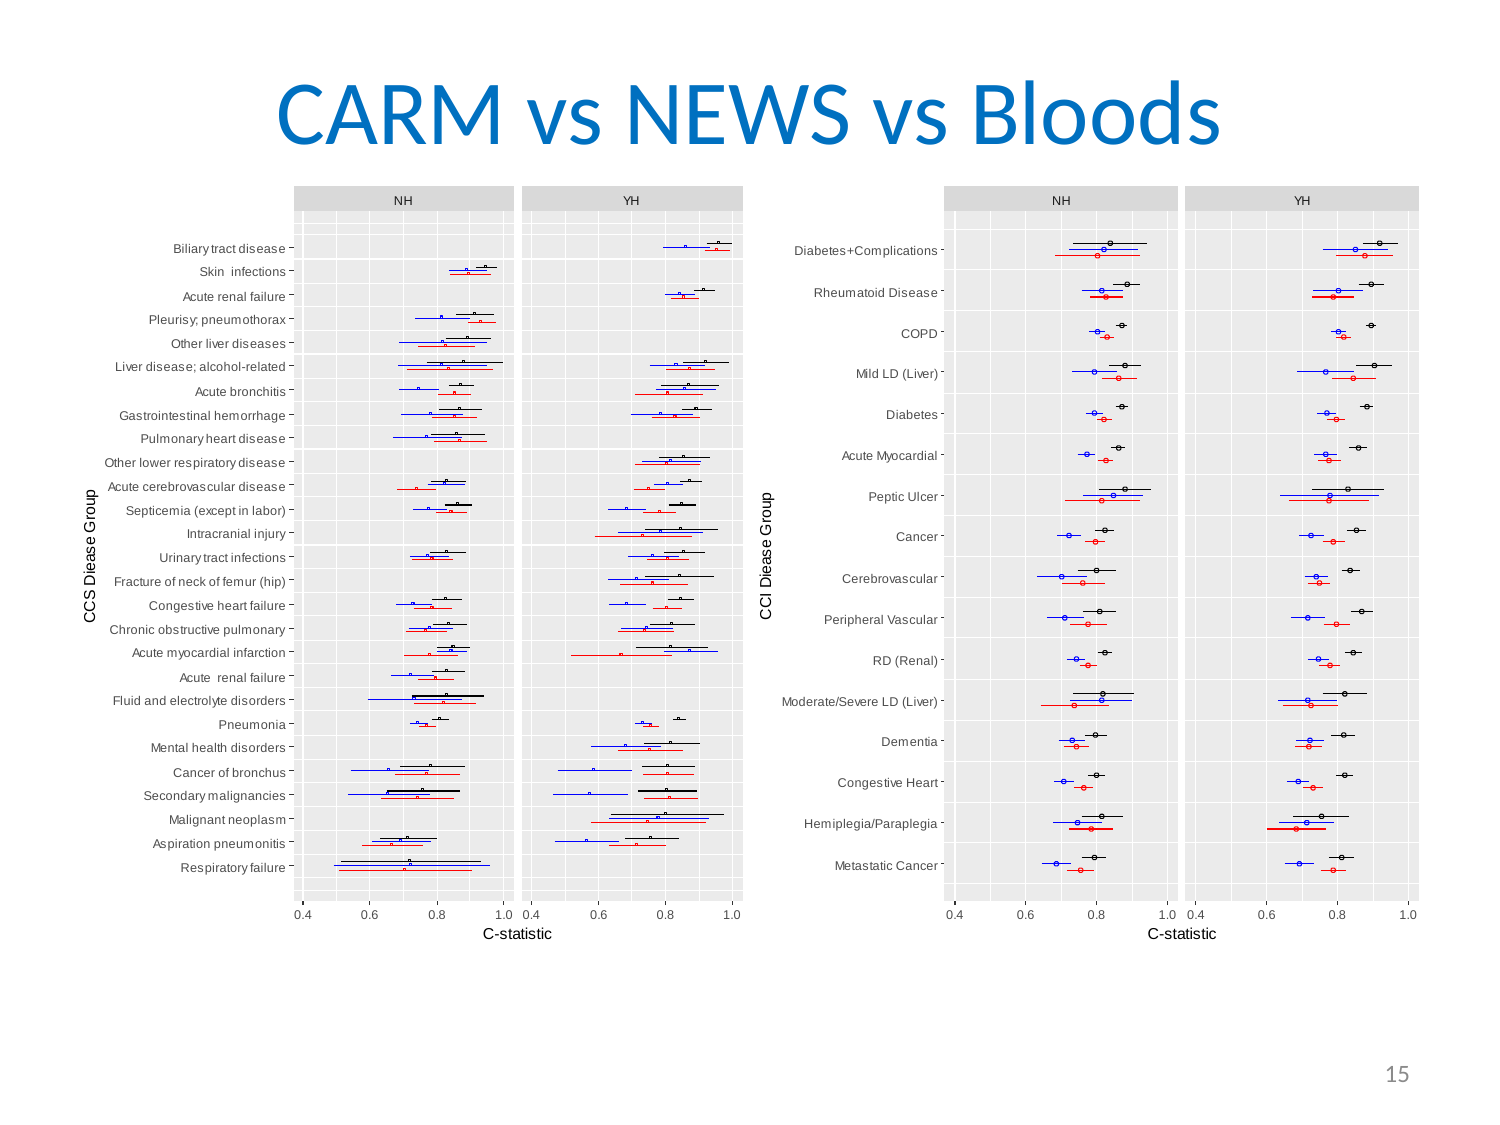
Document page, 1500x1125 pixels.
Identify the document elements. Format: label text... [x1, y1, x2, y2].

slide_number 15 [1074, 1042, 1425, 1103]
picture [73, 178, 1427, 947]
text_box CARM vs NEWS vs Bloods [74, 45, 1425, 178]
